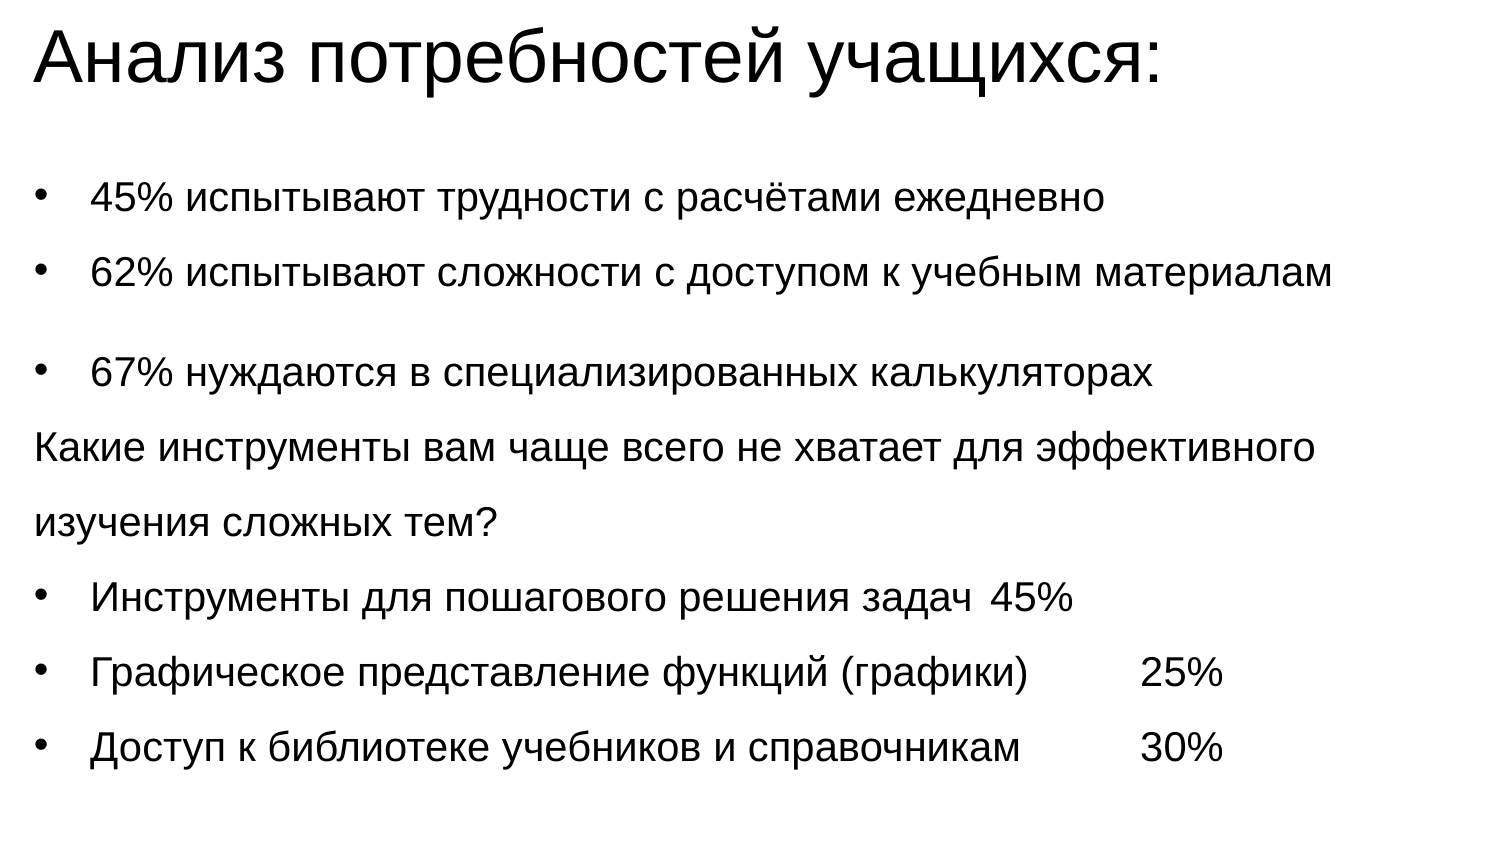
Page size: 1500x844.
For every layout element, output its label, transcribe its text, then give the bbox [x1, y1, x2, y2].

text_box 45% испытывают трудности с расчётами ежедневно 62% испытывают сложности с доступом к учебным материалам 67% нуждаются в специализированных калькуляторах Какие инструменты вам чаще всего не хватает для эффективного изучения сложных тем? Инструменты для пошагового решения задач 45% Графическое представление функций (графики) 25% Доступ к библиотеке учебников и справочникам 30% [19, 137, 1481, 844]
text_box Анализ потребностей учащихся: [19, 0, 1481, 105]
